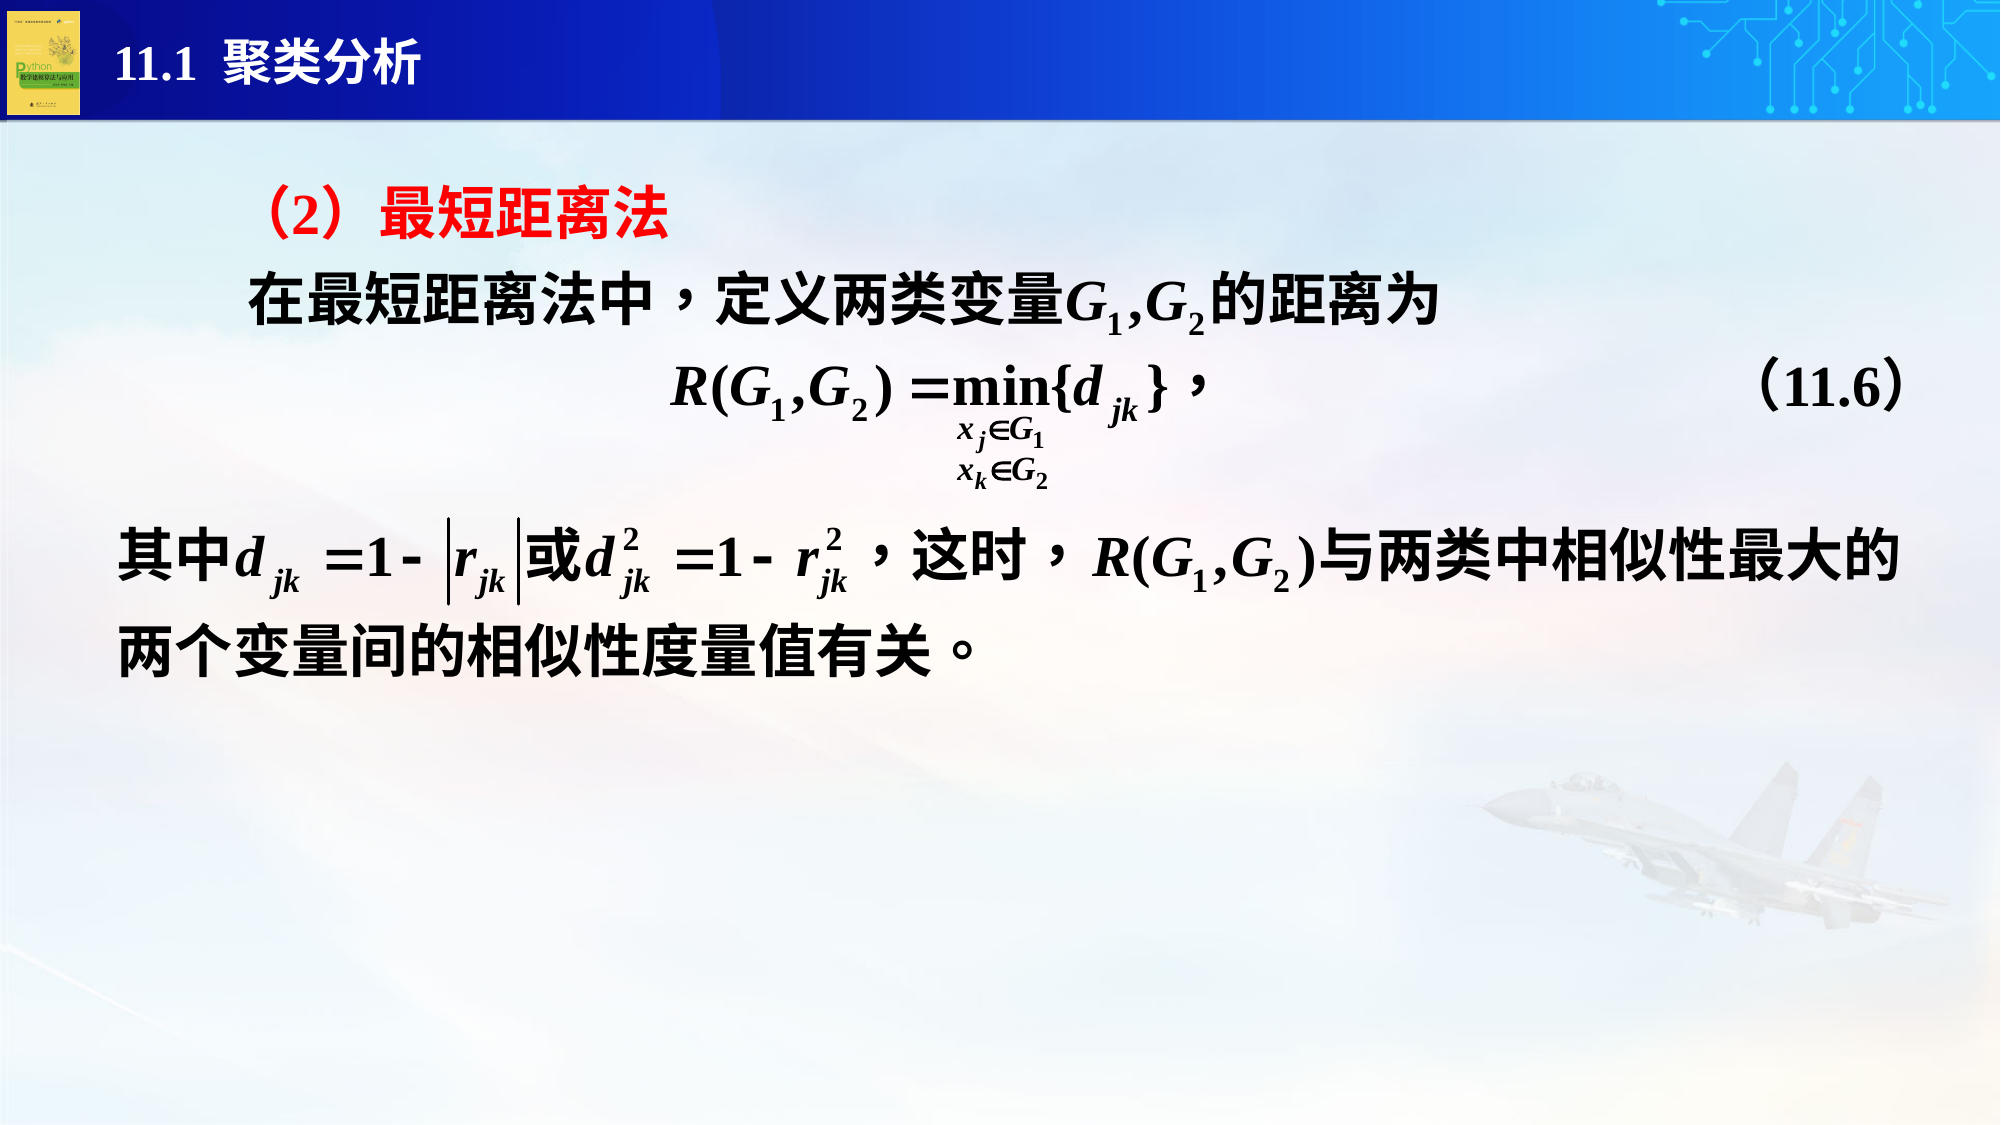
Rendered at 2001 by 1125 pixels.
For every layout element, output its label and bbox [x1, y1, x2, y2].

text_box [116, 171, 1939, 1069]
picture [0, 0, 2001, 1125]
